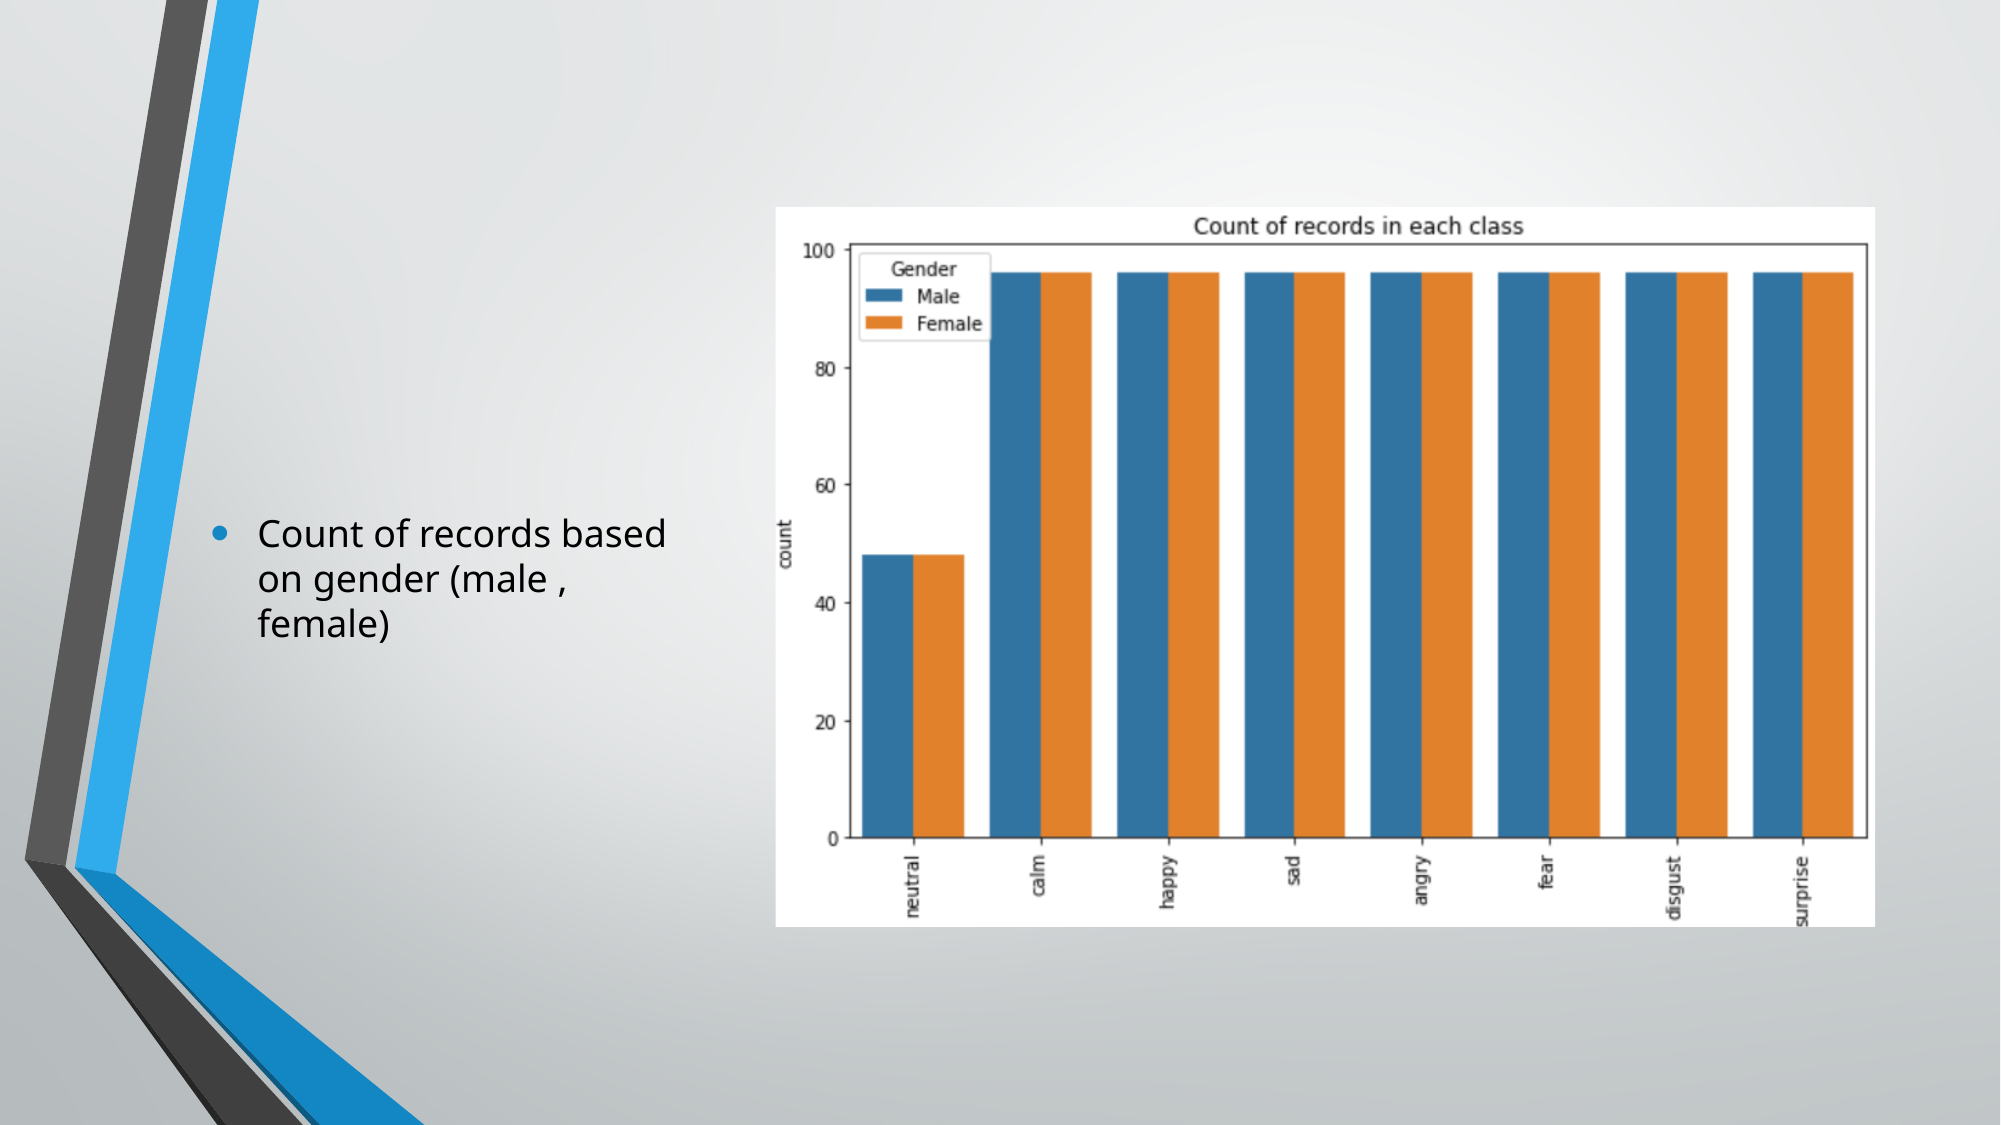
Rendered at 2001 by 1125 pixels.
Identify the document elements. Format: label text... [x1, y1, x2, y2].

list Count of records based on gender (male , female) [195, 437, 707, 725]
picture [775, 207, 1876, 927]
